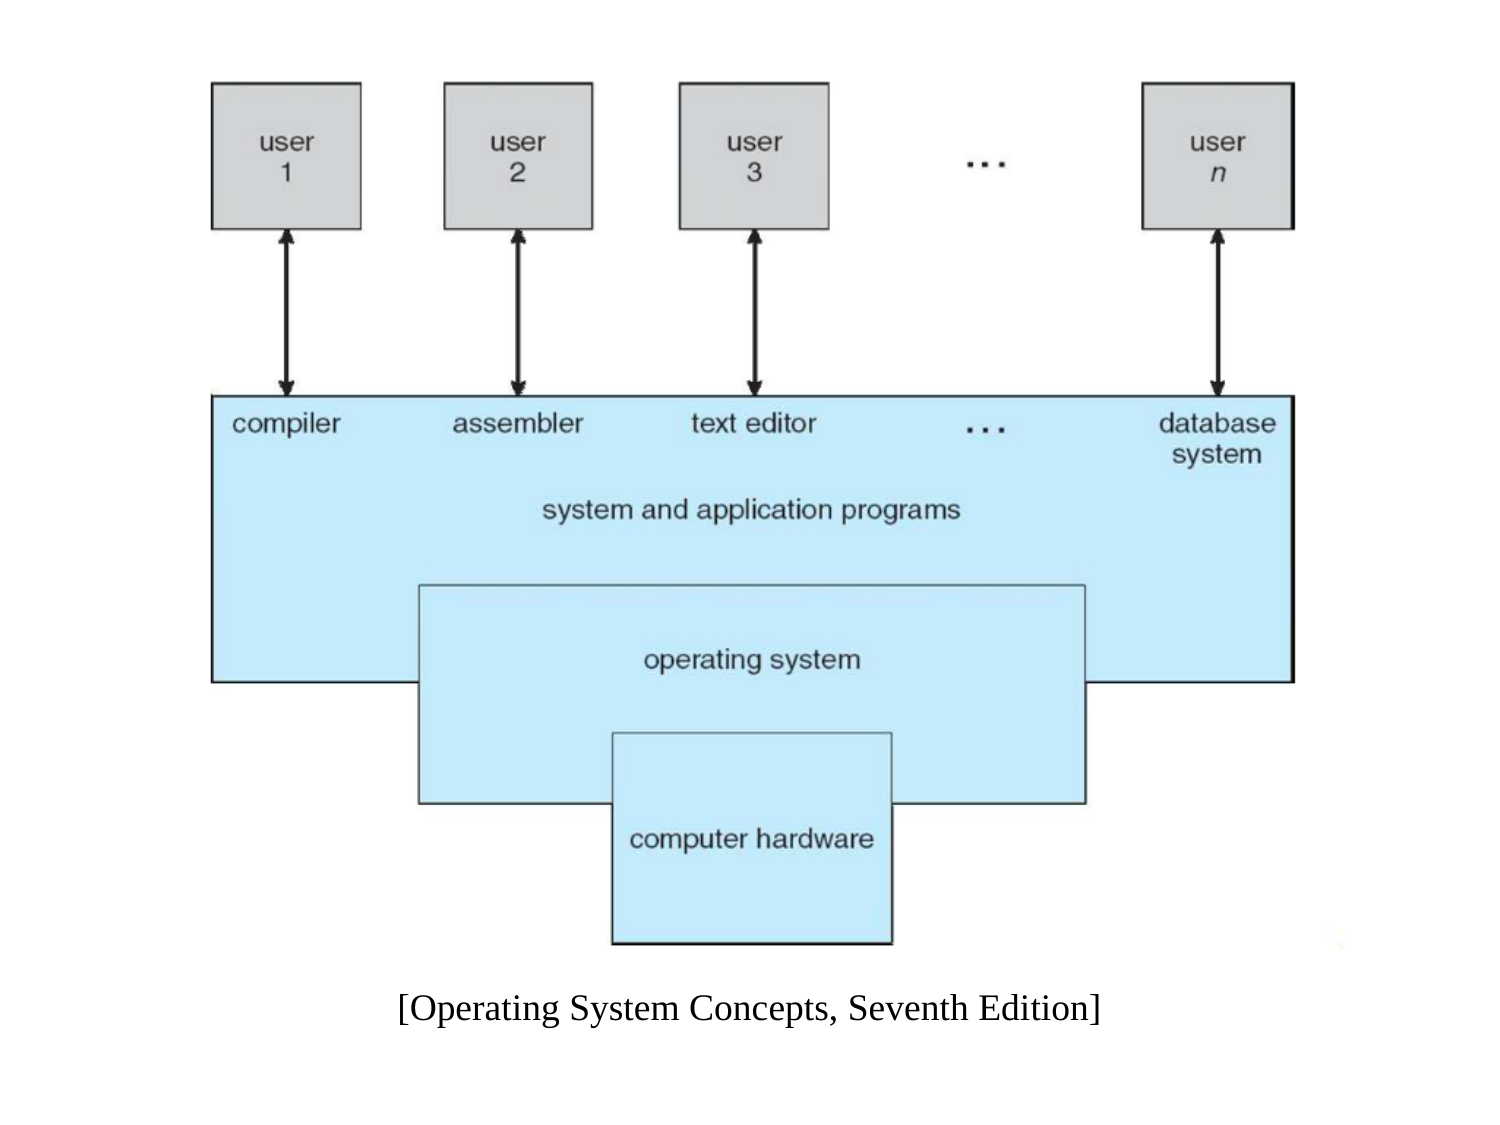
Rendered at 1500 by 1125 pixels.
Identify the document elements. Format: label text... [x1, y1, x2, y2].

picture [176, 76, 1345, 950]
text_box [Operating System Concepts, Seventh Edition] [382, 975, 1118, 1036]
